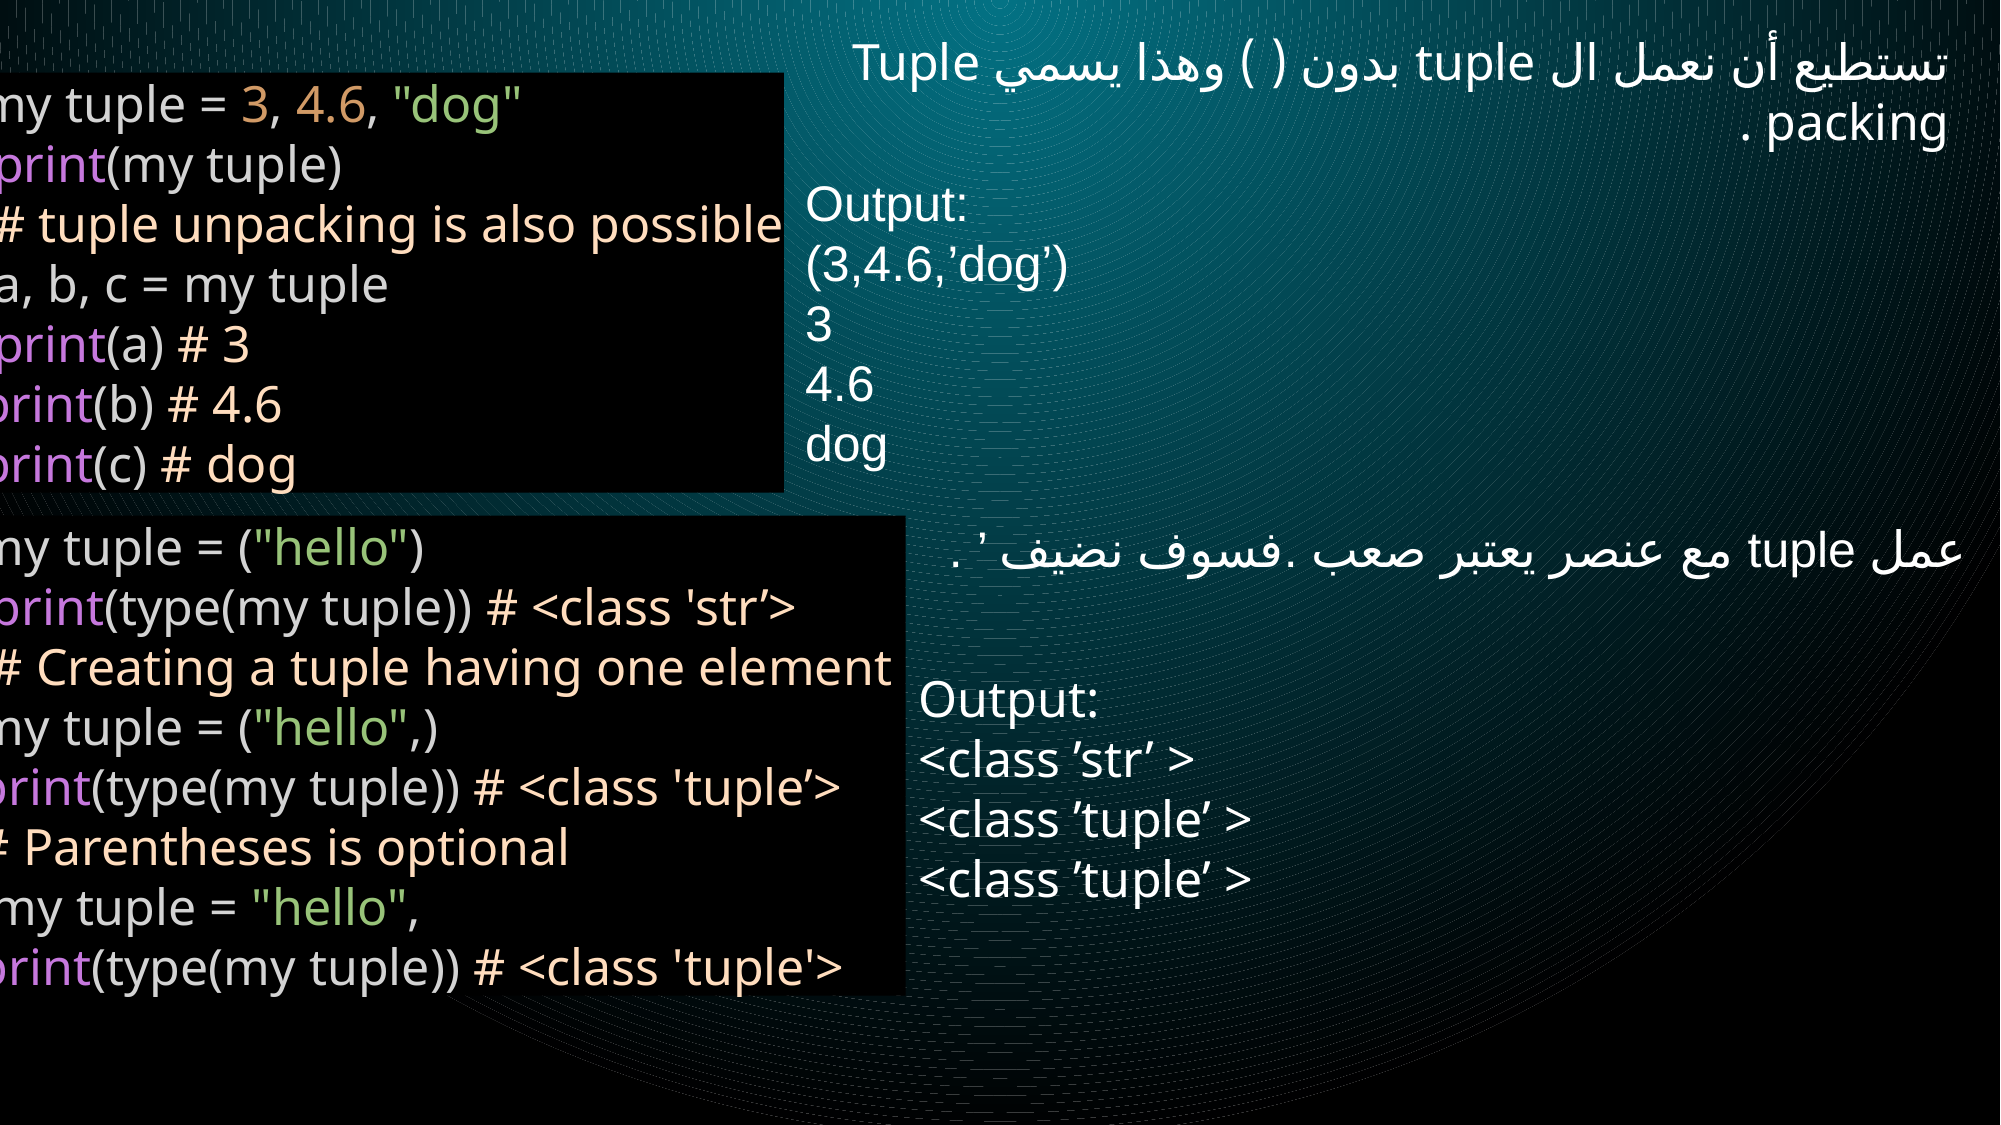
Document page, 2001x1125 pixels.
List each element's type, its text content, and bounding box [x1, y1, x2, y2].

text_box my tuple = ("hello") print(type(my tuple)) # <class 'str’> # Creating a tuple having one element my tuple = ("hello",) print(type(my tuple)) # <class 'tuple’> # Parentheses is optional my tuple = "hello", print(type(my tuple)) # <class 'tuple'> [0, 515, 906, 996]
text_box عمل tuple مع عنصر يعتبر صعب .فسوف نضيف ’ . [933, 510, 1982, 585]
text_box my tuple = 3, 4.6, "dog" print(my tuple) # tuple unpacking is also possible a, b, c = my tuple print(a) # 3 print(b) # 4.6 print(c) # dog [0, 72, 784, 493]
text_box Output: (3,4.6,’dog’) 3 4.6 dog [790, 164, 1085, 480]
text_box [1085, 343, 1914, 403]
text_box [784, 343, 790, 403]
text_box تستطيع أن نعمل ال tuple بدون ( ) وهذا يسمي Tuple packing . [691, 23, 1965, 158]
text_box Output: <class ’str’ > <class ’tuple’ > <class ’tuple’ > [904, 660, 1268, 916]
